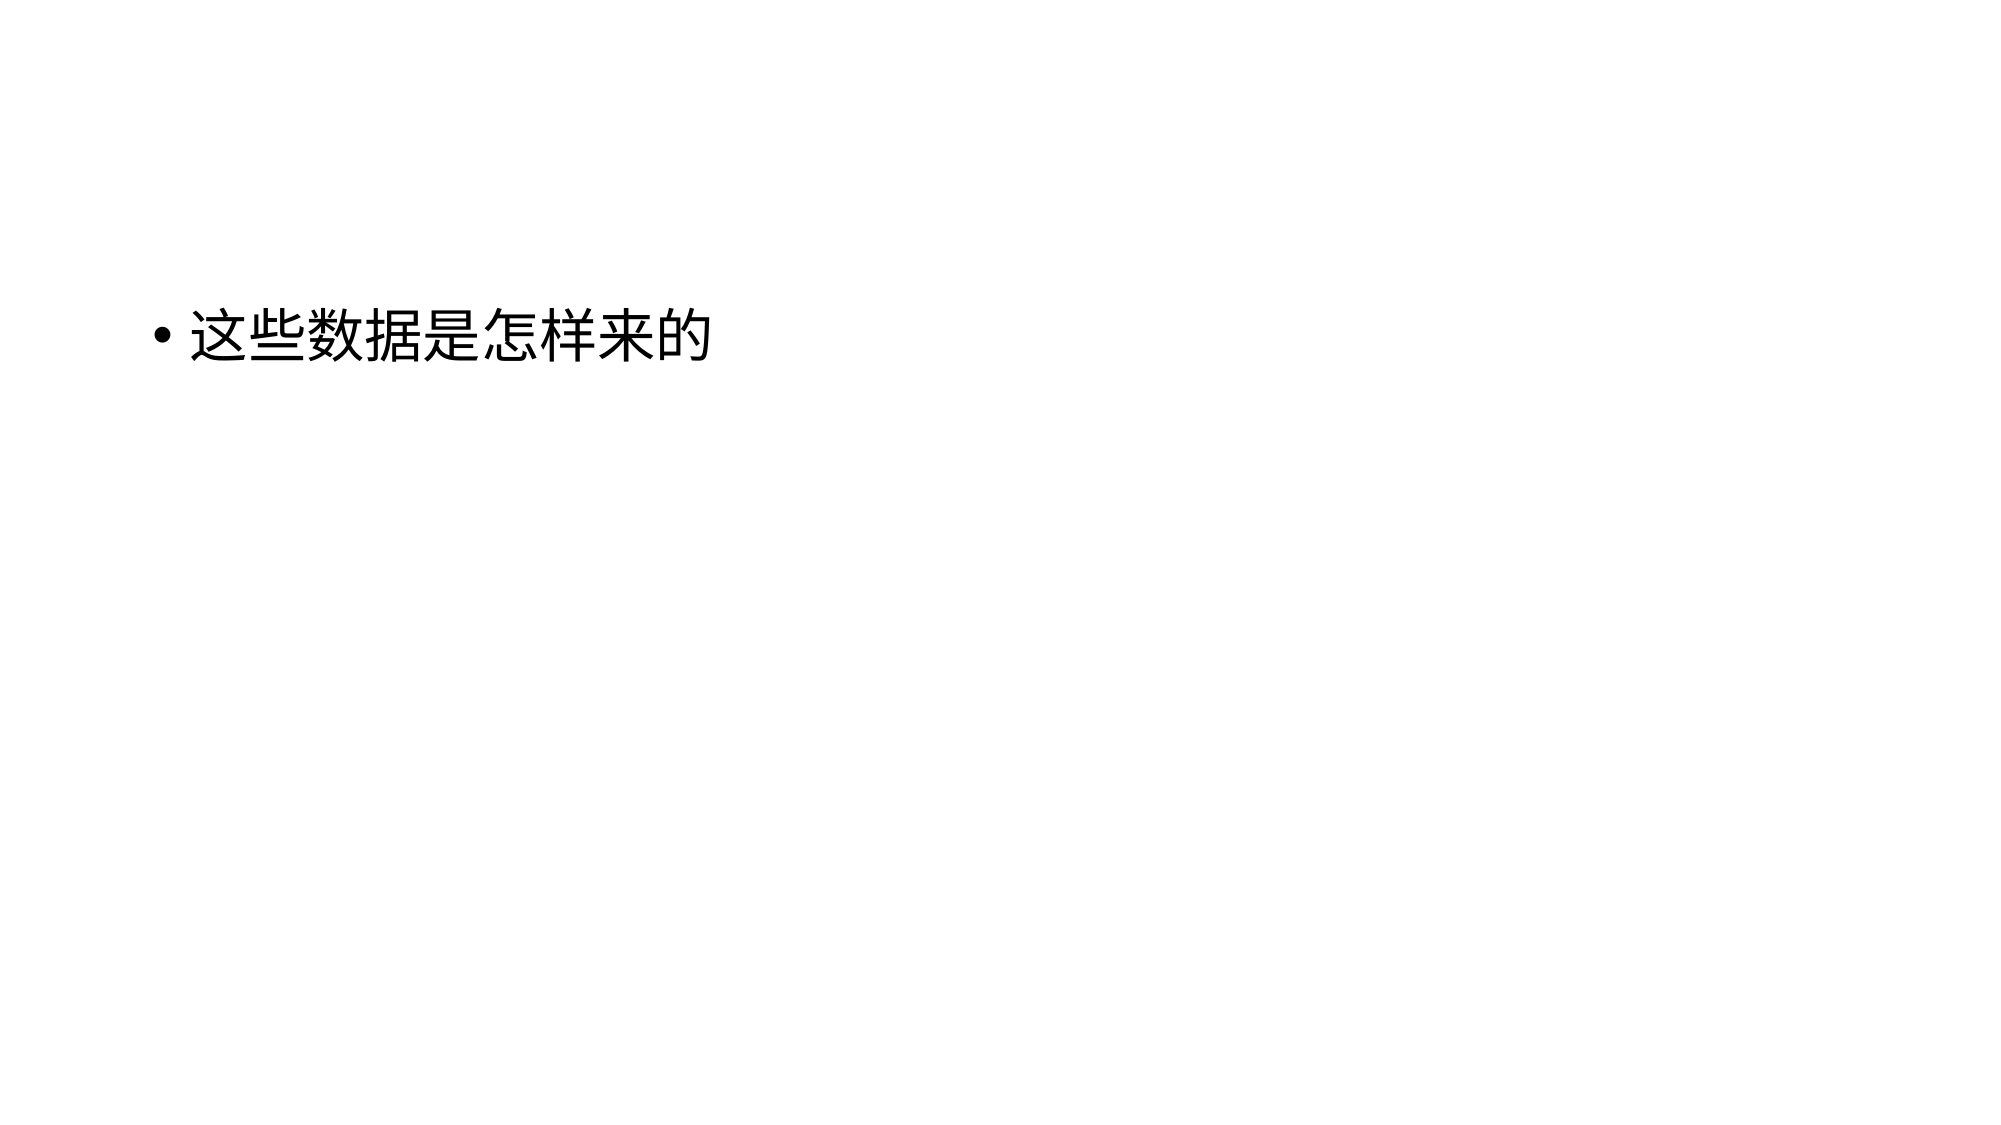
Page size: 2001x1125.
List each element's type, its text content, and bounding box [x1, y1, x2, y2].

list 这些数据是怎样来的 [137, 299, 1863, 1014]
